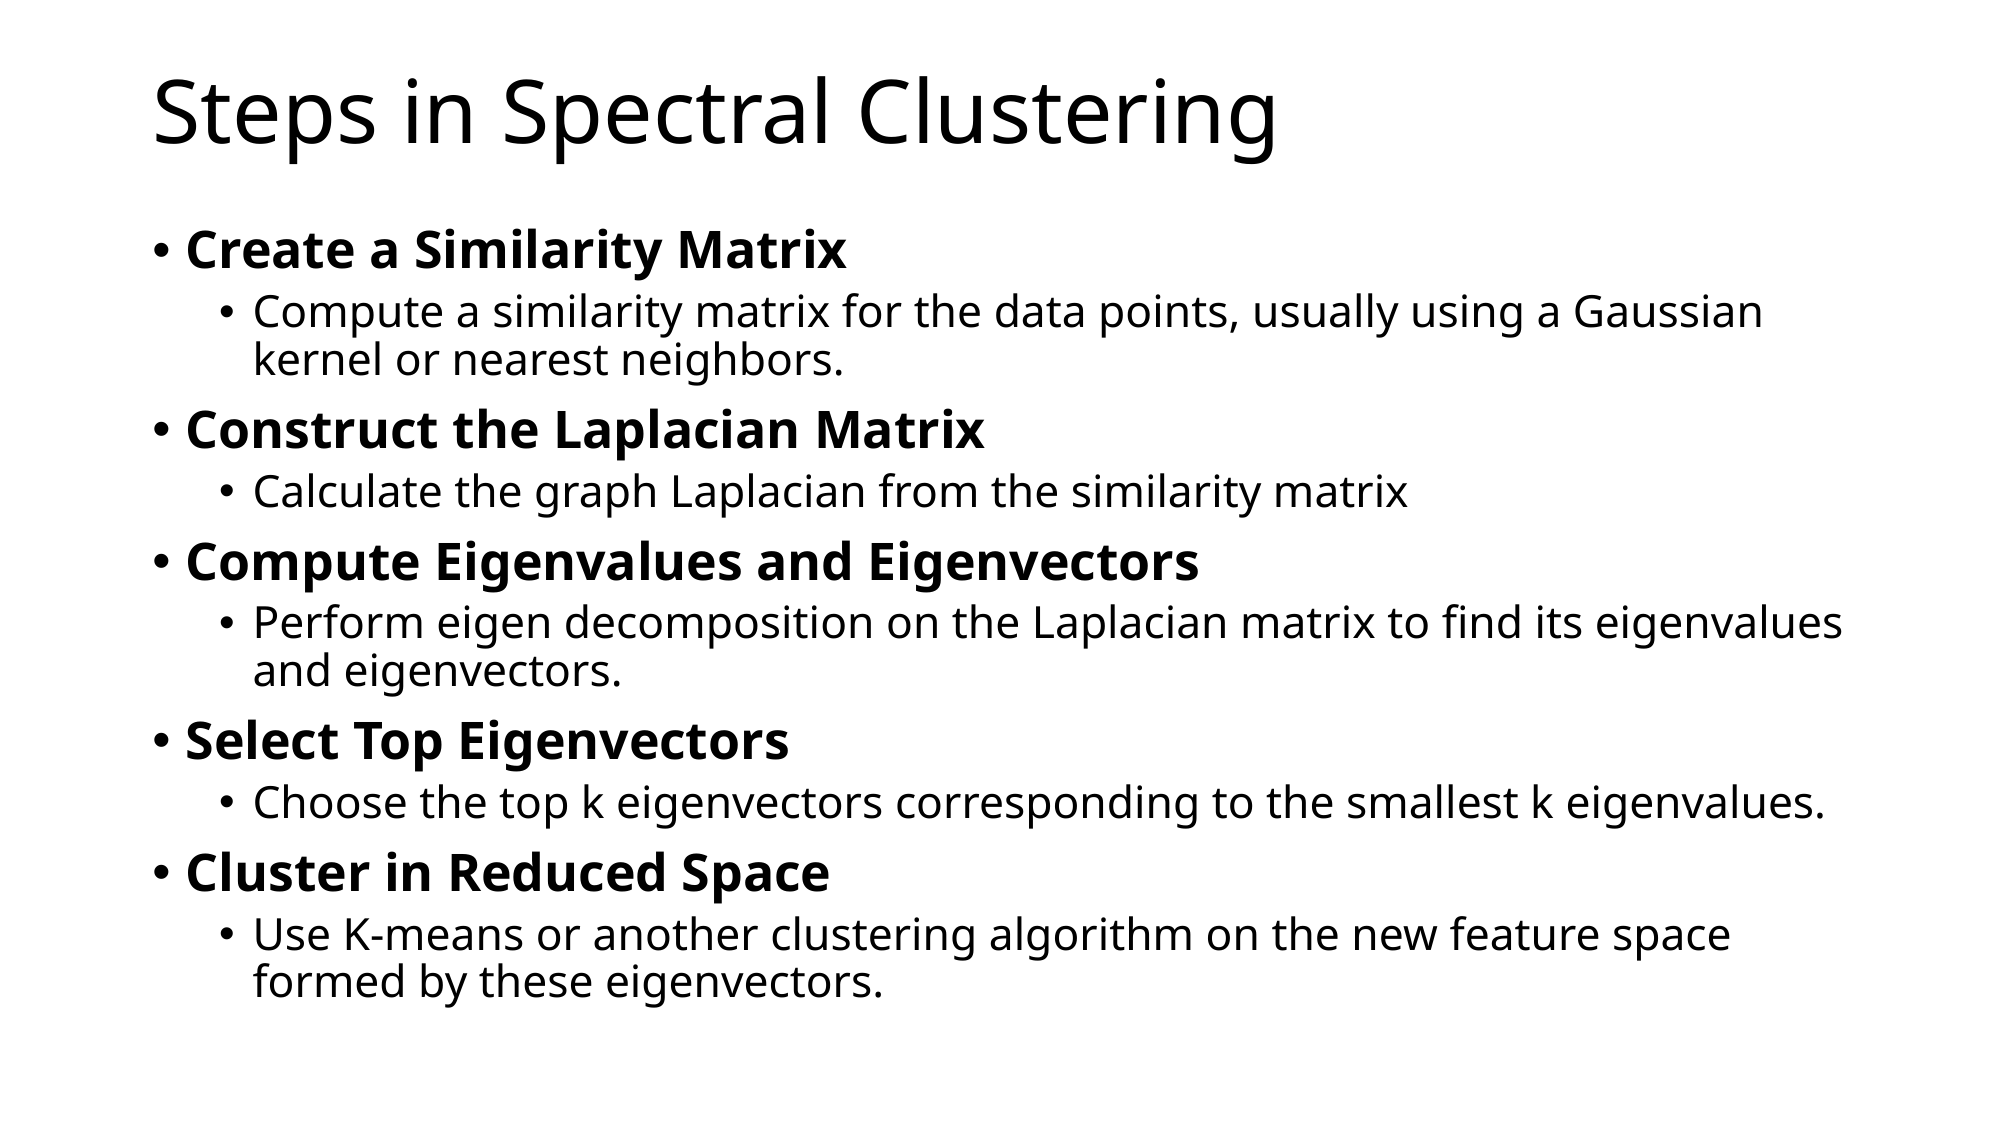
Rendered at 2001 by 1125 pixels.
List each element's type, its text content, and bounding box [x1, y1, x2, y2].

list Create a Similarity Matrix Compute a similarity matrix for the data points, usually using a Gaussian kernel or nearest neighbors. Construct the Laplacian Matrix Calculate the graph Laplacian from the similarity matrix Compute Eigenvalues and Eigenvectors Perform eigen decomposition on the Laplacian matrix to find its eigenvalues and eigenvectors. Select Top Eigenvectors Choose the top k eigenvectors corresponding to the smallest k eigenvalues. Cluster in Reduced Space Use K-means or another clustering algorithm on the new feature space formed by these eigenvectors. [137, 216, 1863, 1066]
title Steps in Spectral Clustering [137, 59, 1863, 171]
